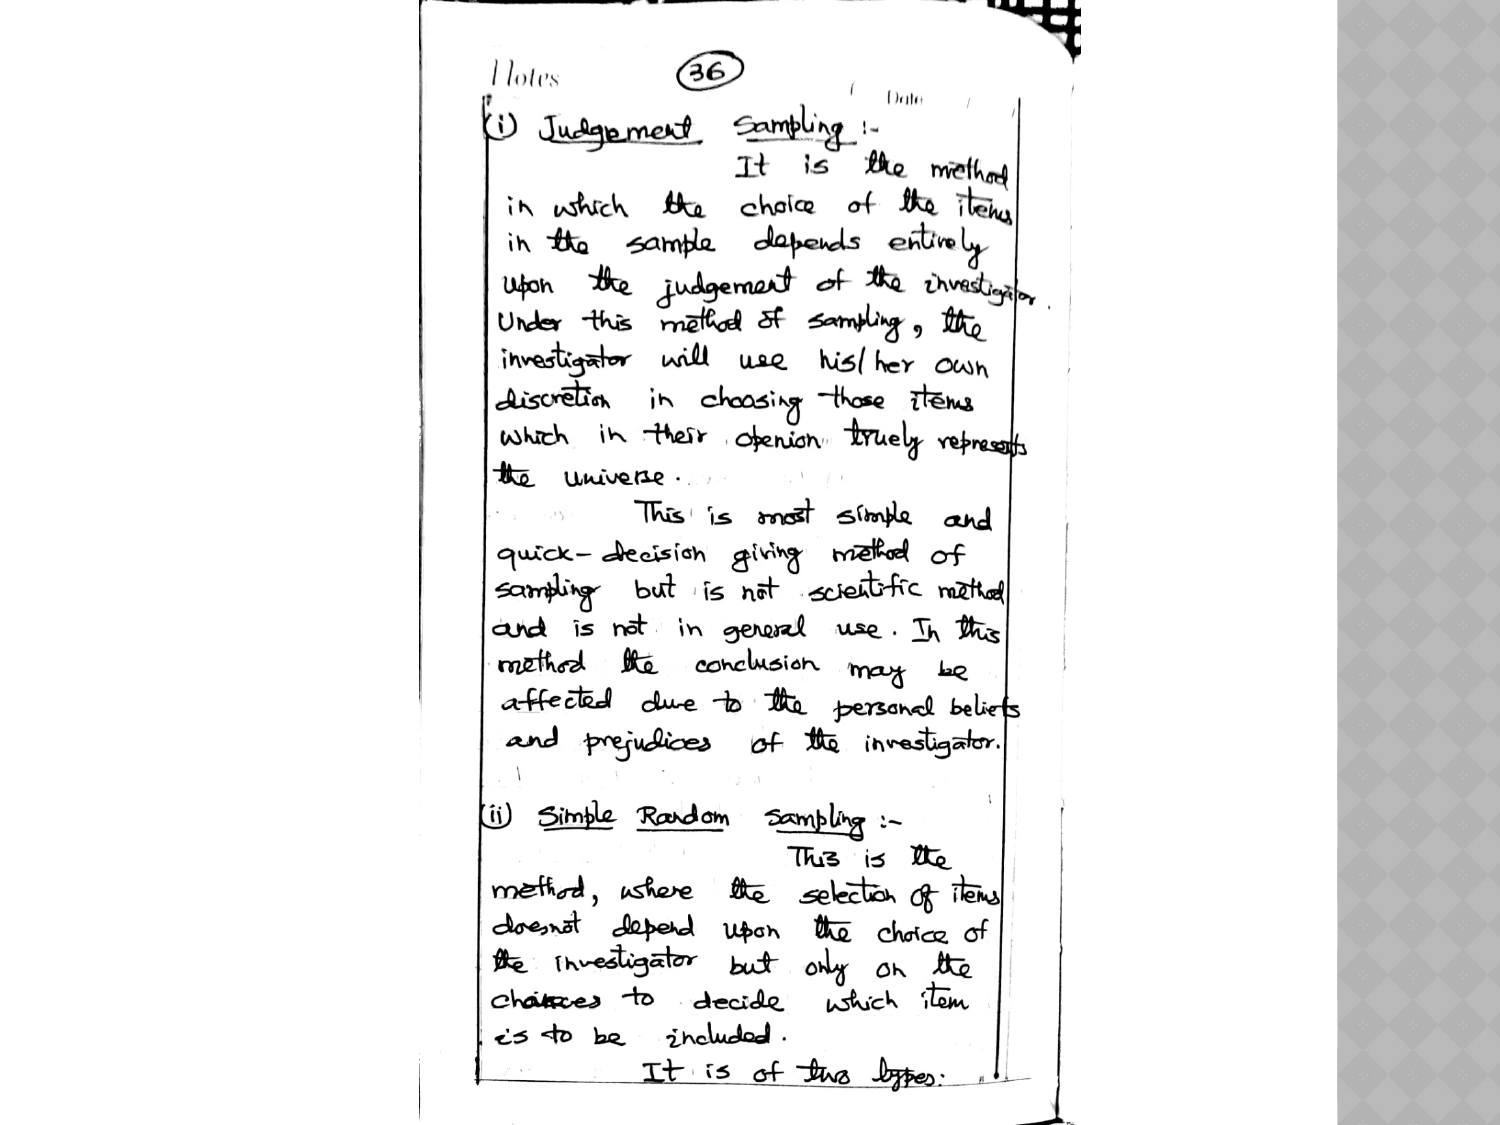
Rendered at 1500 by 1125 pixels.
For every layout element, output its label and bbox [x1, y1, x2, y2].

picture [419, 0, 1081, 1125]
